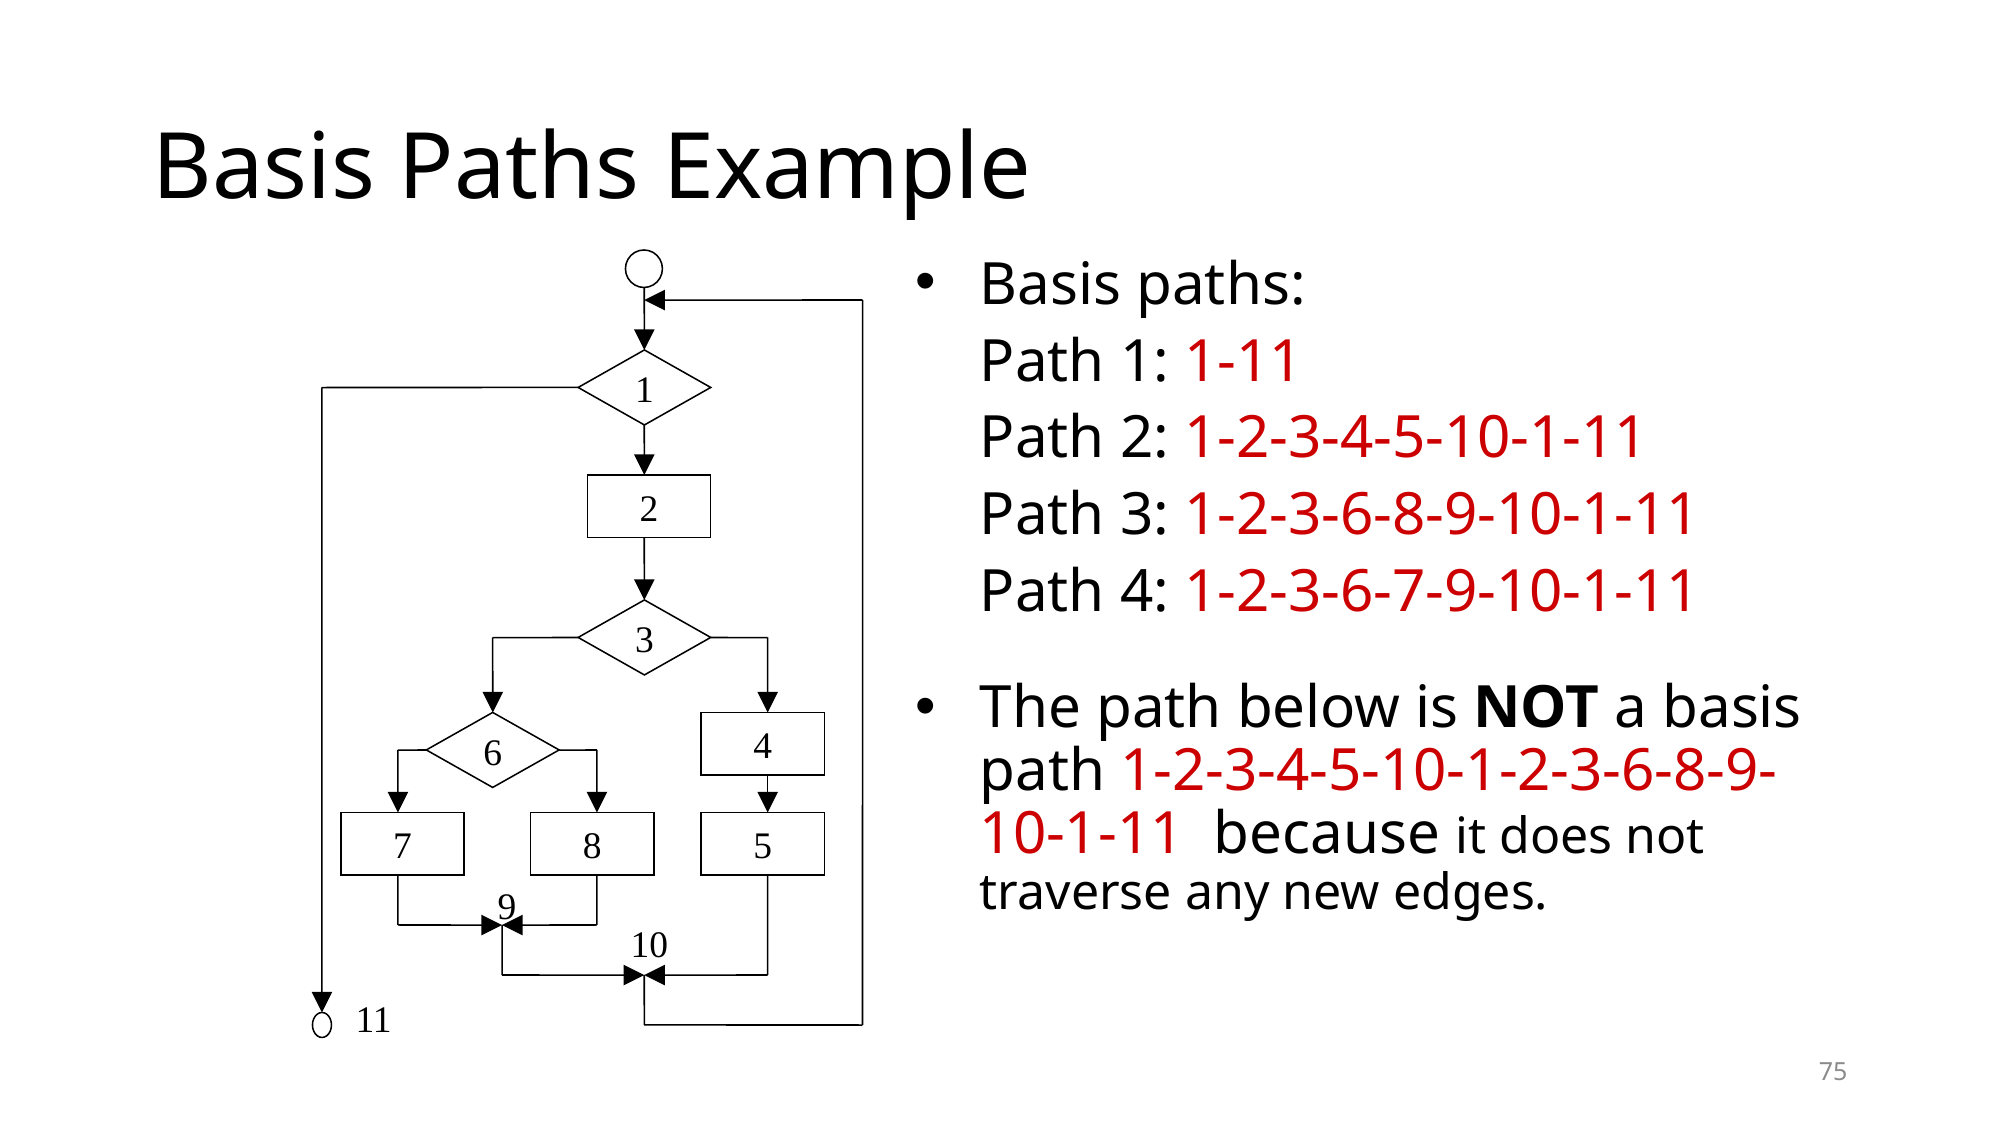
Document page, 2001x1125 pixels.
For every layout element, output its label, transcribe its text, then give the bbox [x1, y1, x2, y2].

title Basis Paths Example [137, 59, 1863, 278]
list Basis paths: Path 1: 1-11 Path 2: 1-2-3-4-5-10-1-11 Path 3: 1-2-3-6-8-9-10-1-11 Path 4: 1-2-3-6-7-9-10-1-11 The path below is NOT a basis path 1-2-3-4-5-10-1-2-3-6-8-9-10-1-11 because it does not traverse any new edges. [900, 231, 1863, 1119]
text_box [312, 249, 863, 1048]
slide_number 75 [1412, 1042, 1863, 1103]
